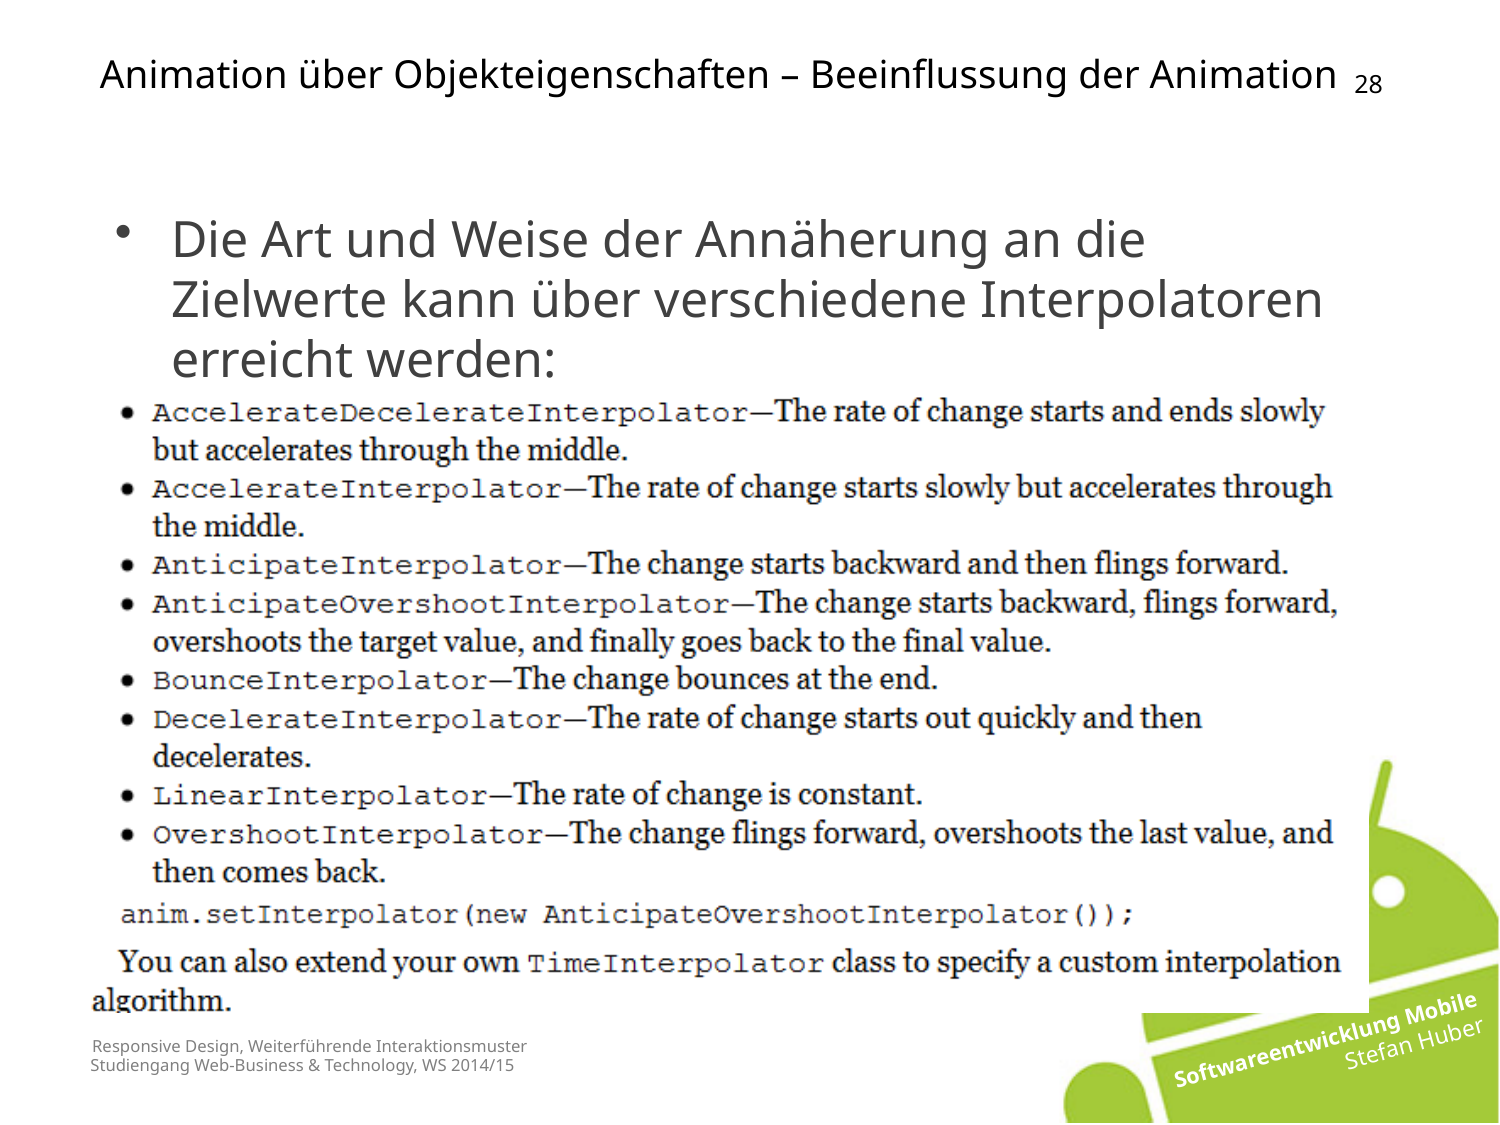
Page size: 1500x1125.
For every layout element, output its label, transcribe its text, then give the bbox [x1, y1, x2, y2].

picture [87, 386, 1500, 1123]
list Animation über Objekteigenschaften – Beeinflussung der Animation [99, 50, 1350, 138]
list Die Art und Weise der Annäherung an die Zielwerte kann über verschiedene Interpolatoren erreicht werden: [99, 200, 1350, 384]
title Responsive Design, Weiterführende Interaktionsmuster [92, 1025, 1124, 1066]
